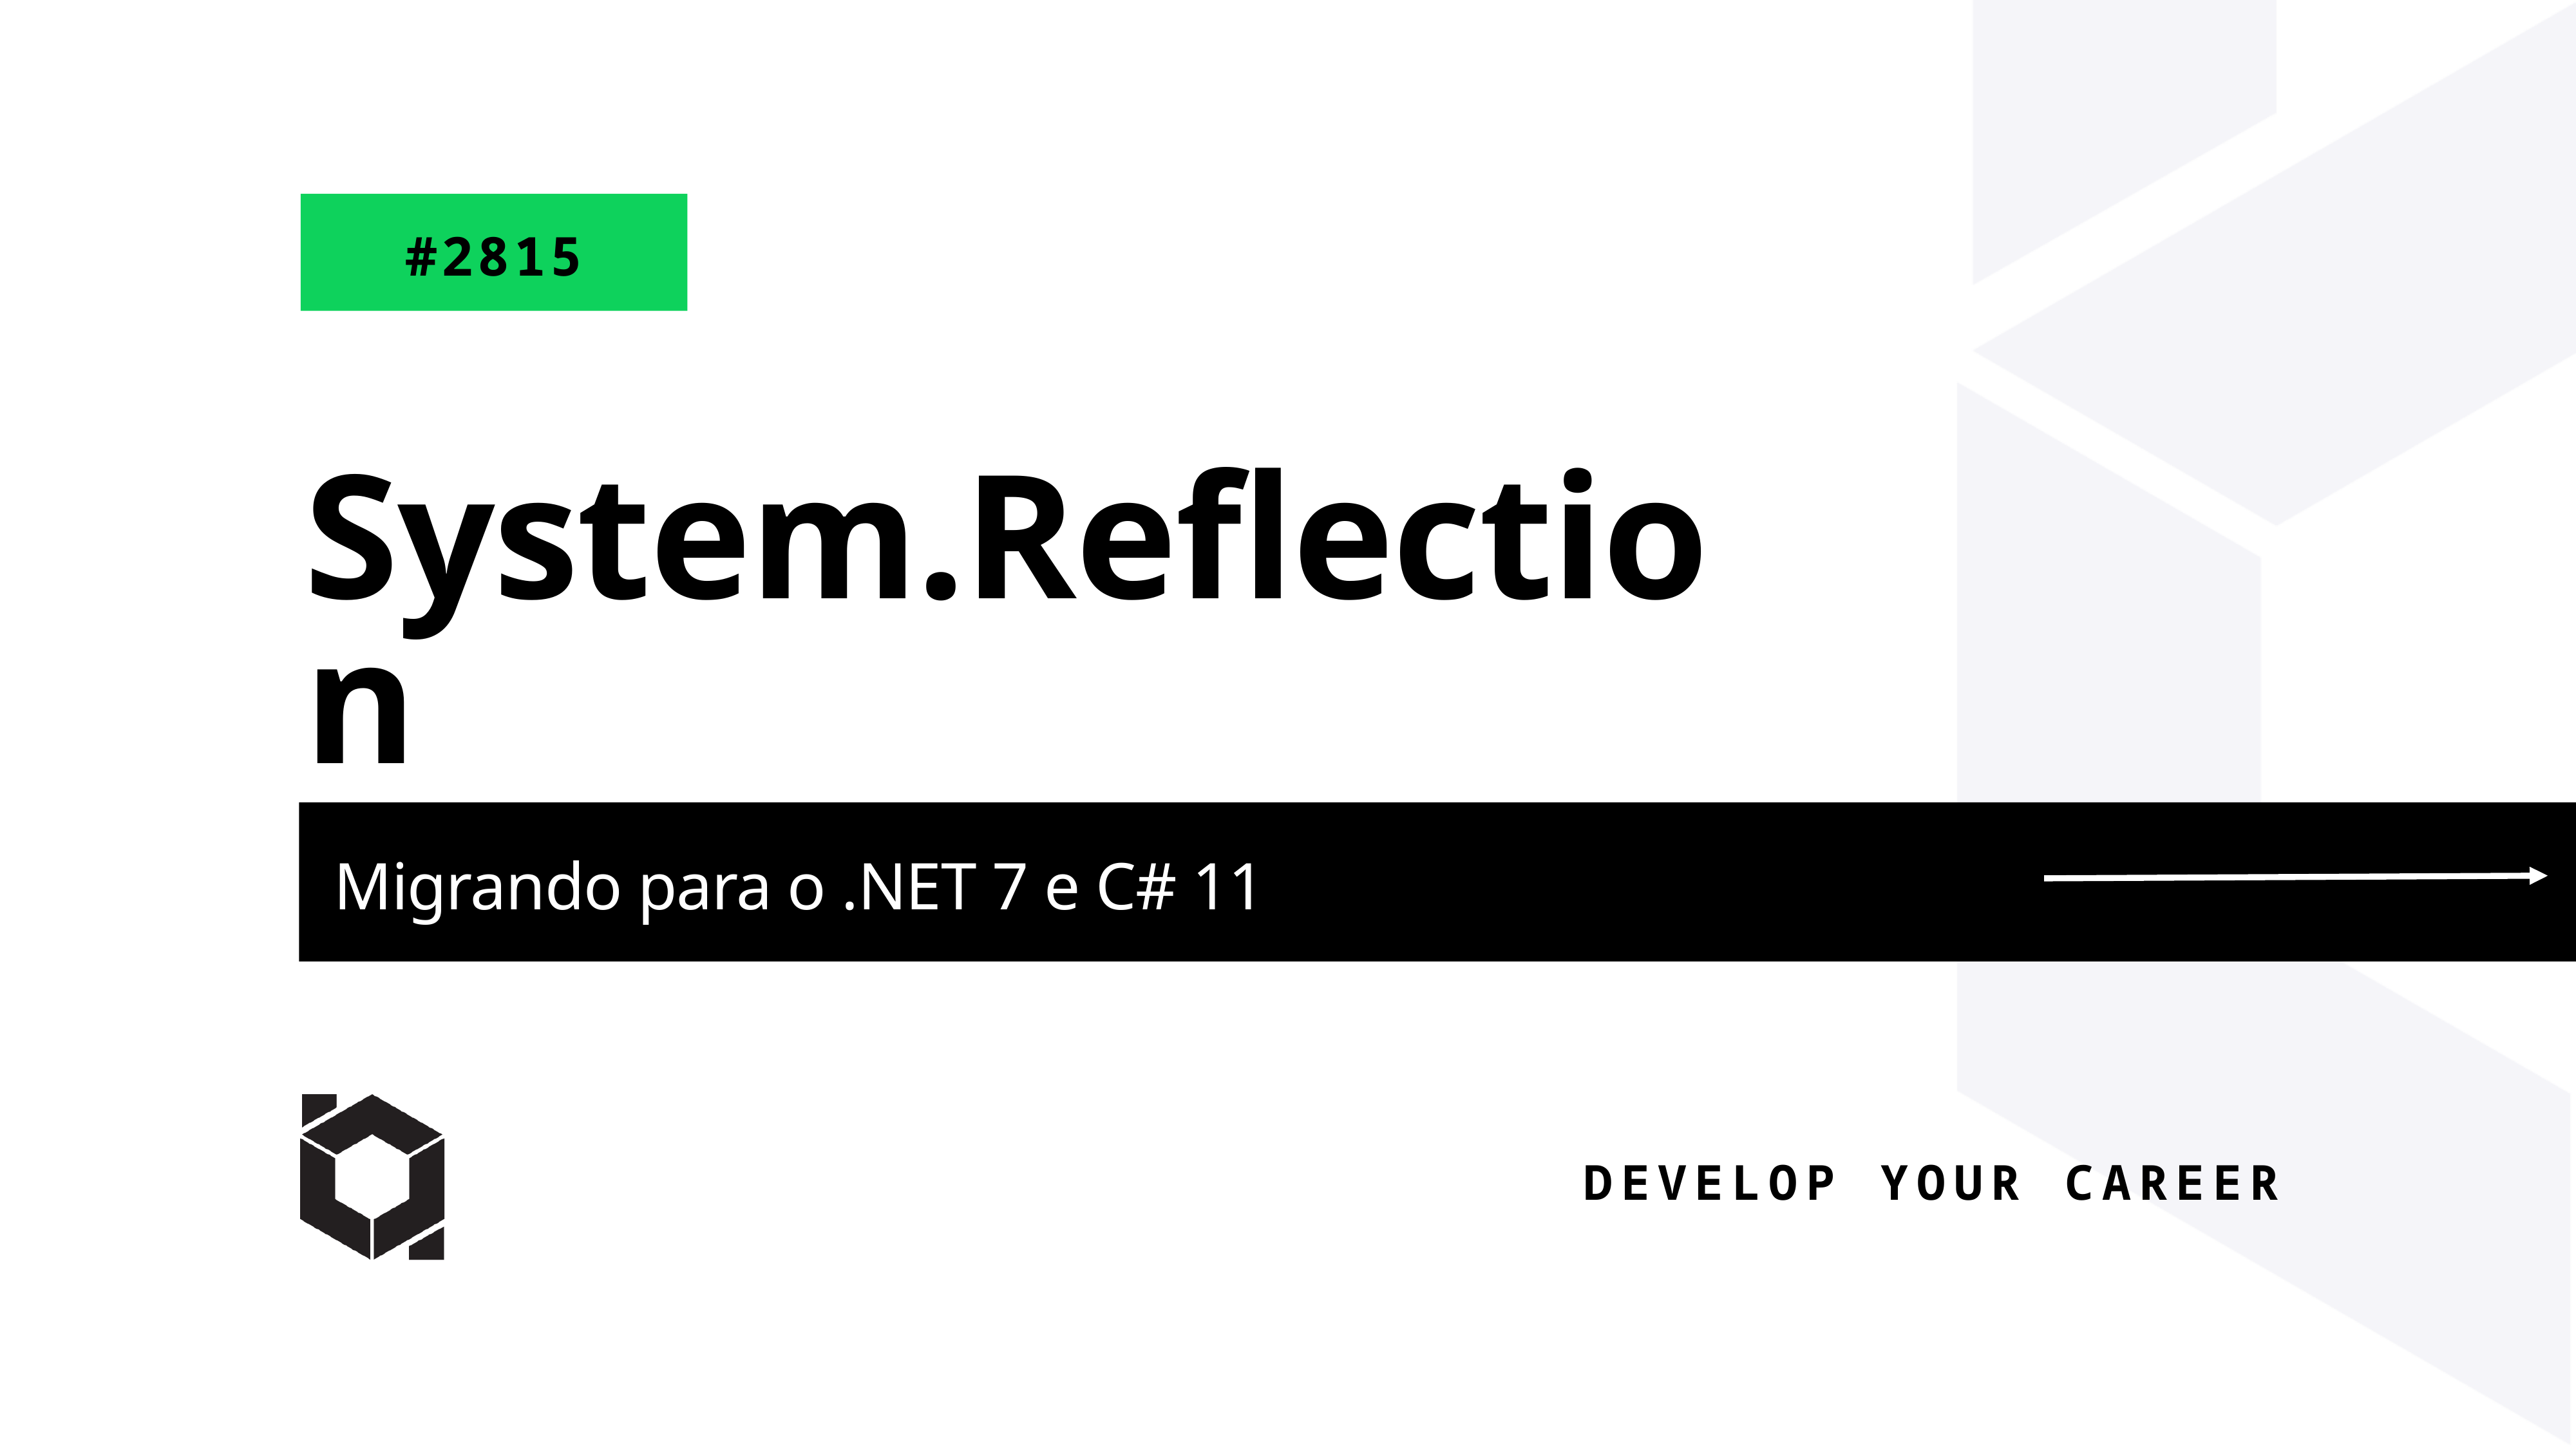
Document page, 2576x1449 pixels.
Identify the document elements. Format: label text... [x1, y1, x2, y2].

picture [0, 0, 2576, 1449]
text_box DEVELOP YOUR CAREER [1567, 1146, 2297, 1215]
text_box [2043, 875, 2548, 879]
text_box [299, 802, 2576, 961]
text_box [267, 193, 721, 311]
subtitle Migrando para o .NET 7 e C# 11 [328, 839, 2248, 949]
title System.Reflection [298, 421, 1747, 802]
